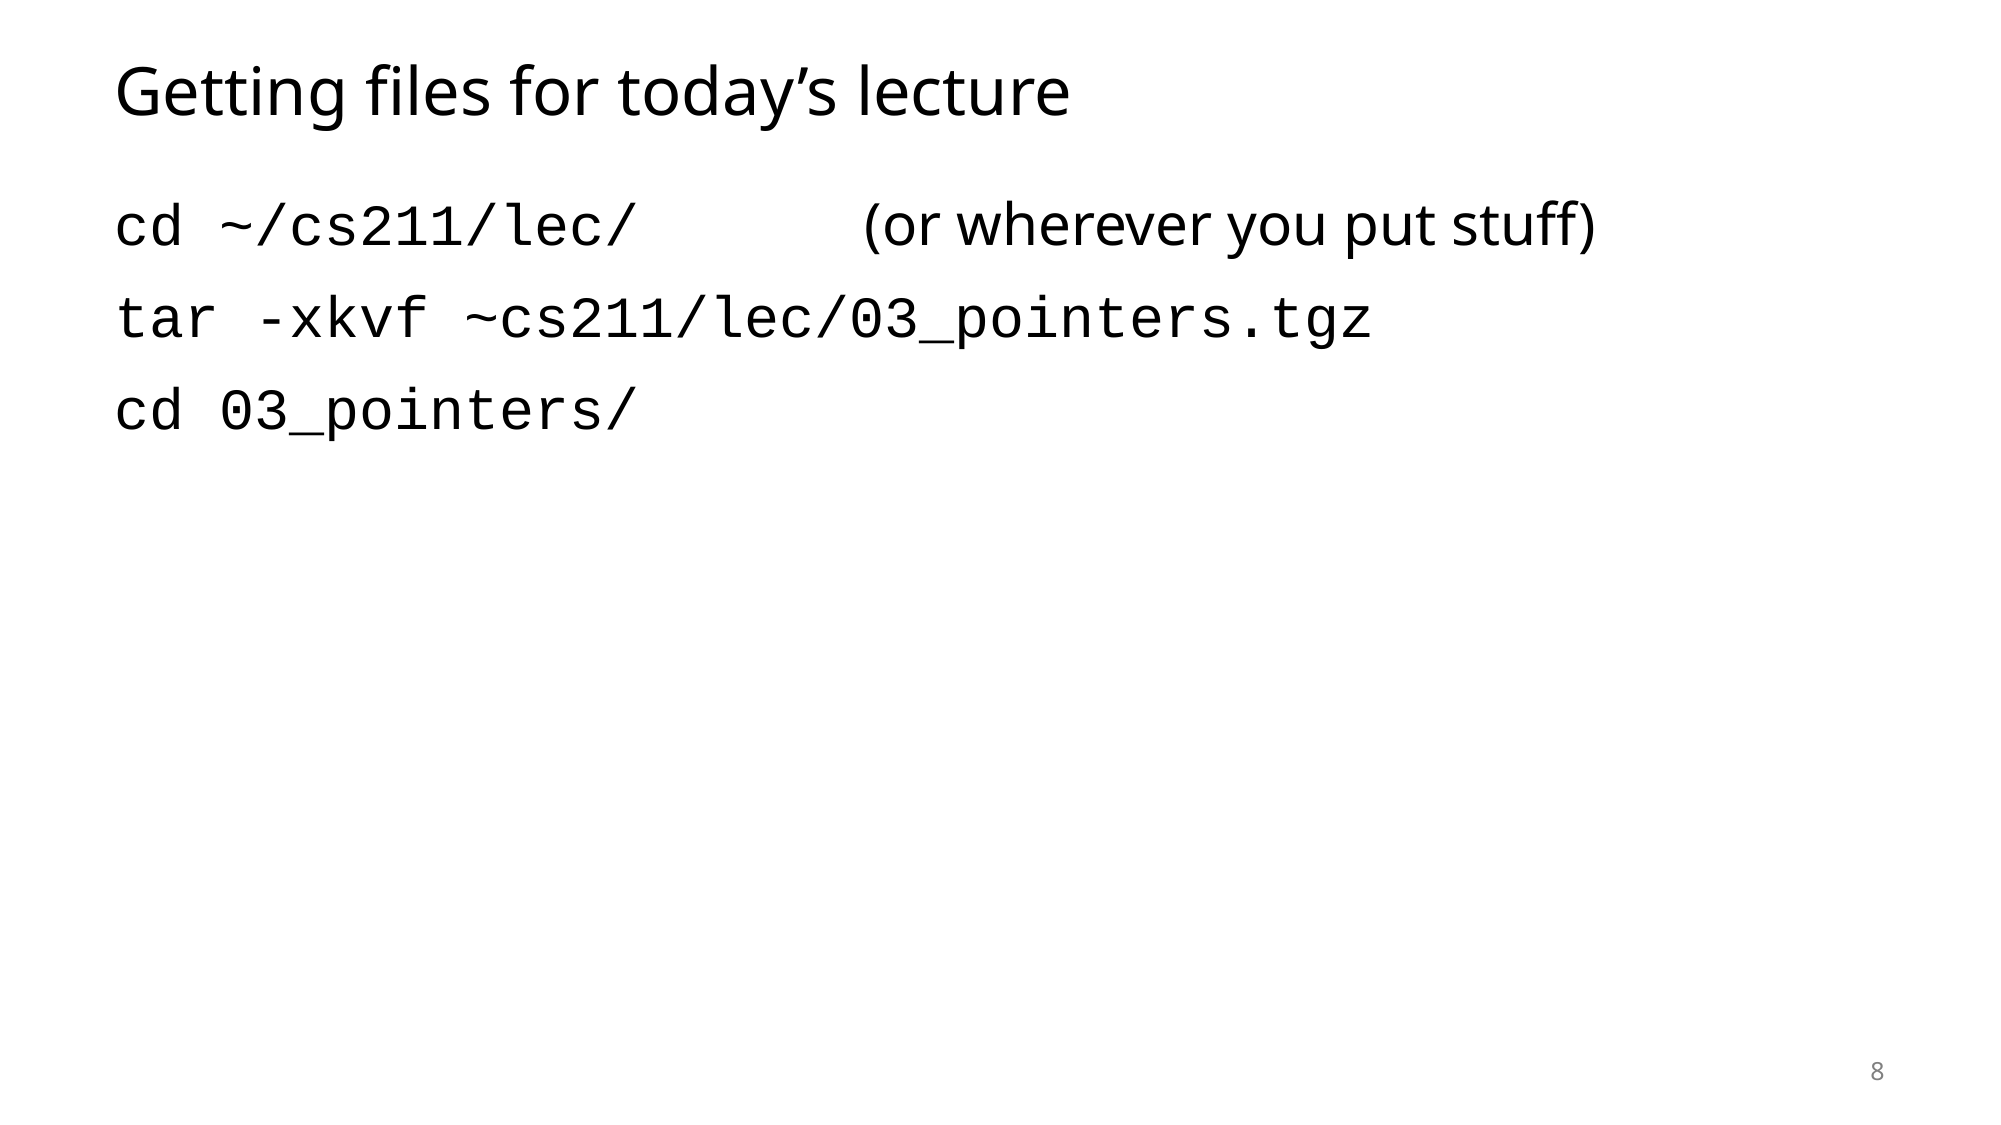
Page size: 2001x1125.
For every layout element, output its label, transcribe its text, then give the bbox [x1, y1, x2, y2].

slide_number 8 [1749, 1042, 1900, 1103]
list cd ~/cs211/lec/ (or wherever you put stuff) tar -xkvf ~cs211/lec/03_pointers.tgz cd 03_pointers/ [99, 187, 1900, 1013]
title Getting files for today’s lecture [99, 37, 1900, 150]
